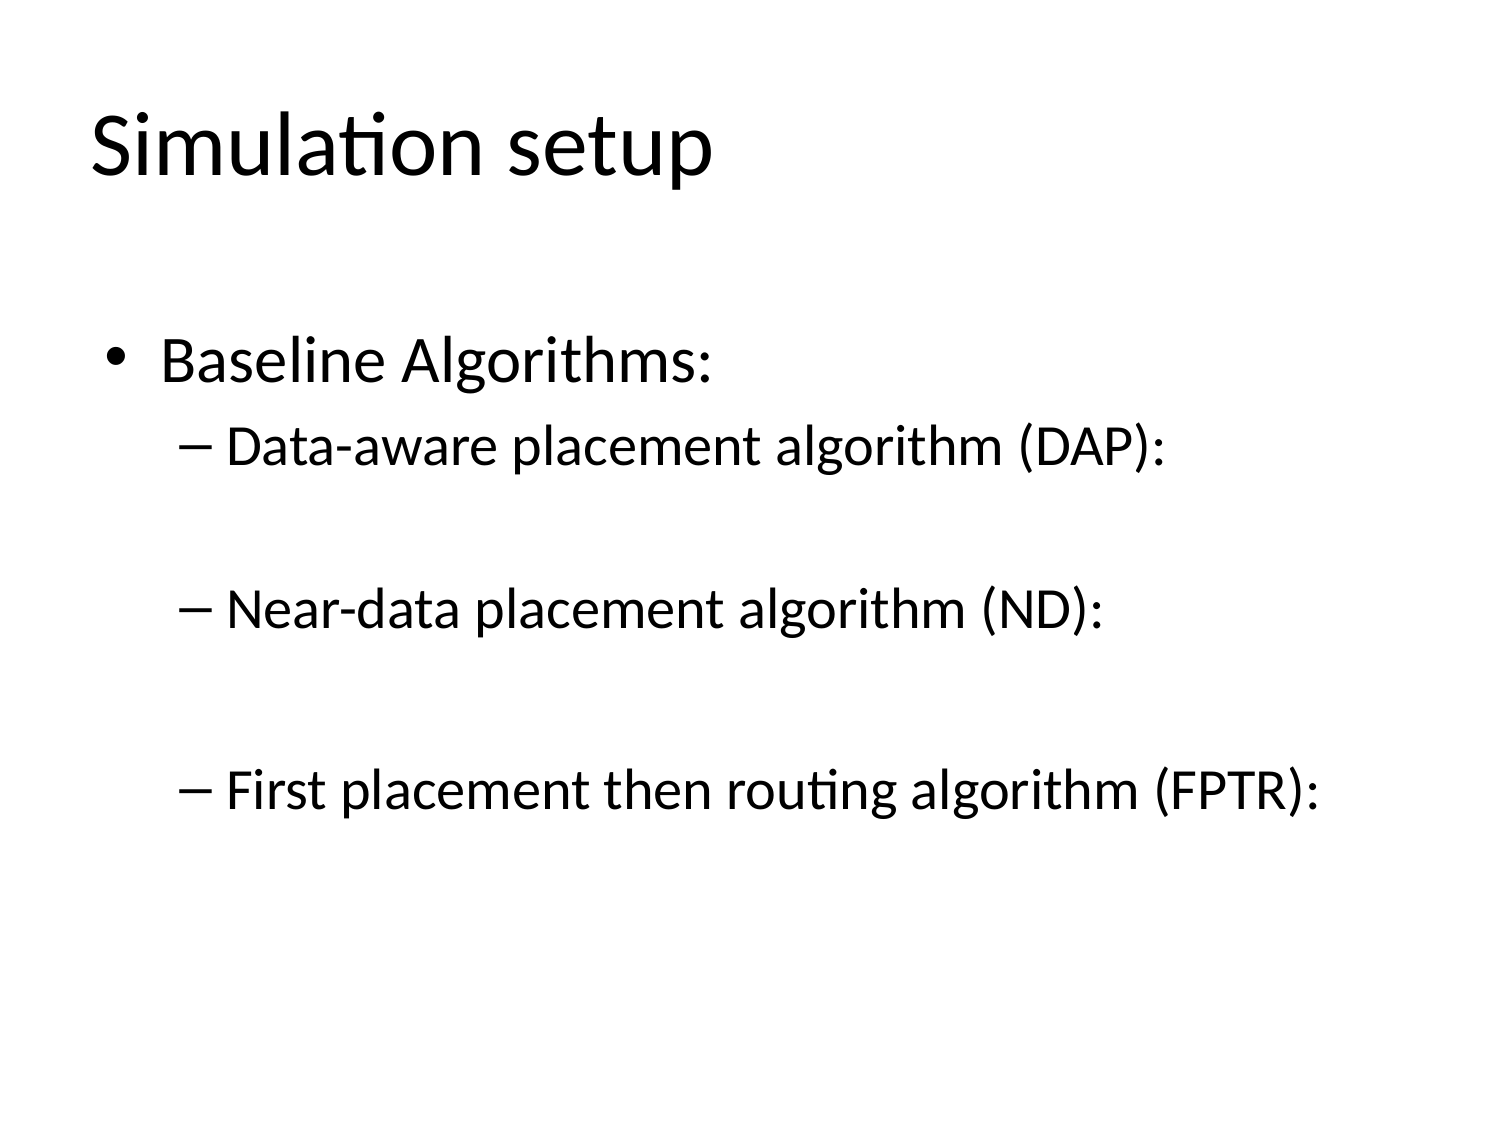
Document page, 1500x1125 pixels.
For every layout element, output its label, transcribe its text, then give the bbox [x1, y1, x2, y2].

list Baseline Algorithms: ​ Data-aware placement algorithm (DAP): Near-data placement algorithm (ND): First placement then routing algorithm (FPTR): [89, 214, 1440, 957]
title Simulation setup [75, 45, 1425, 233]
